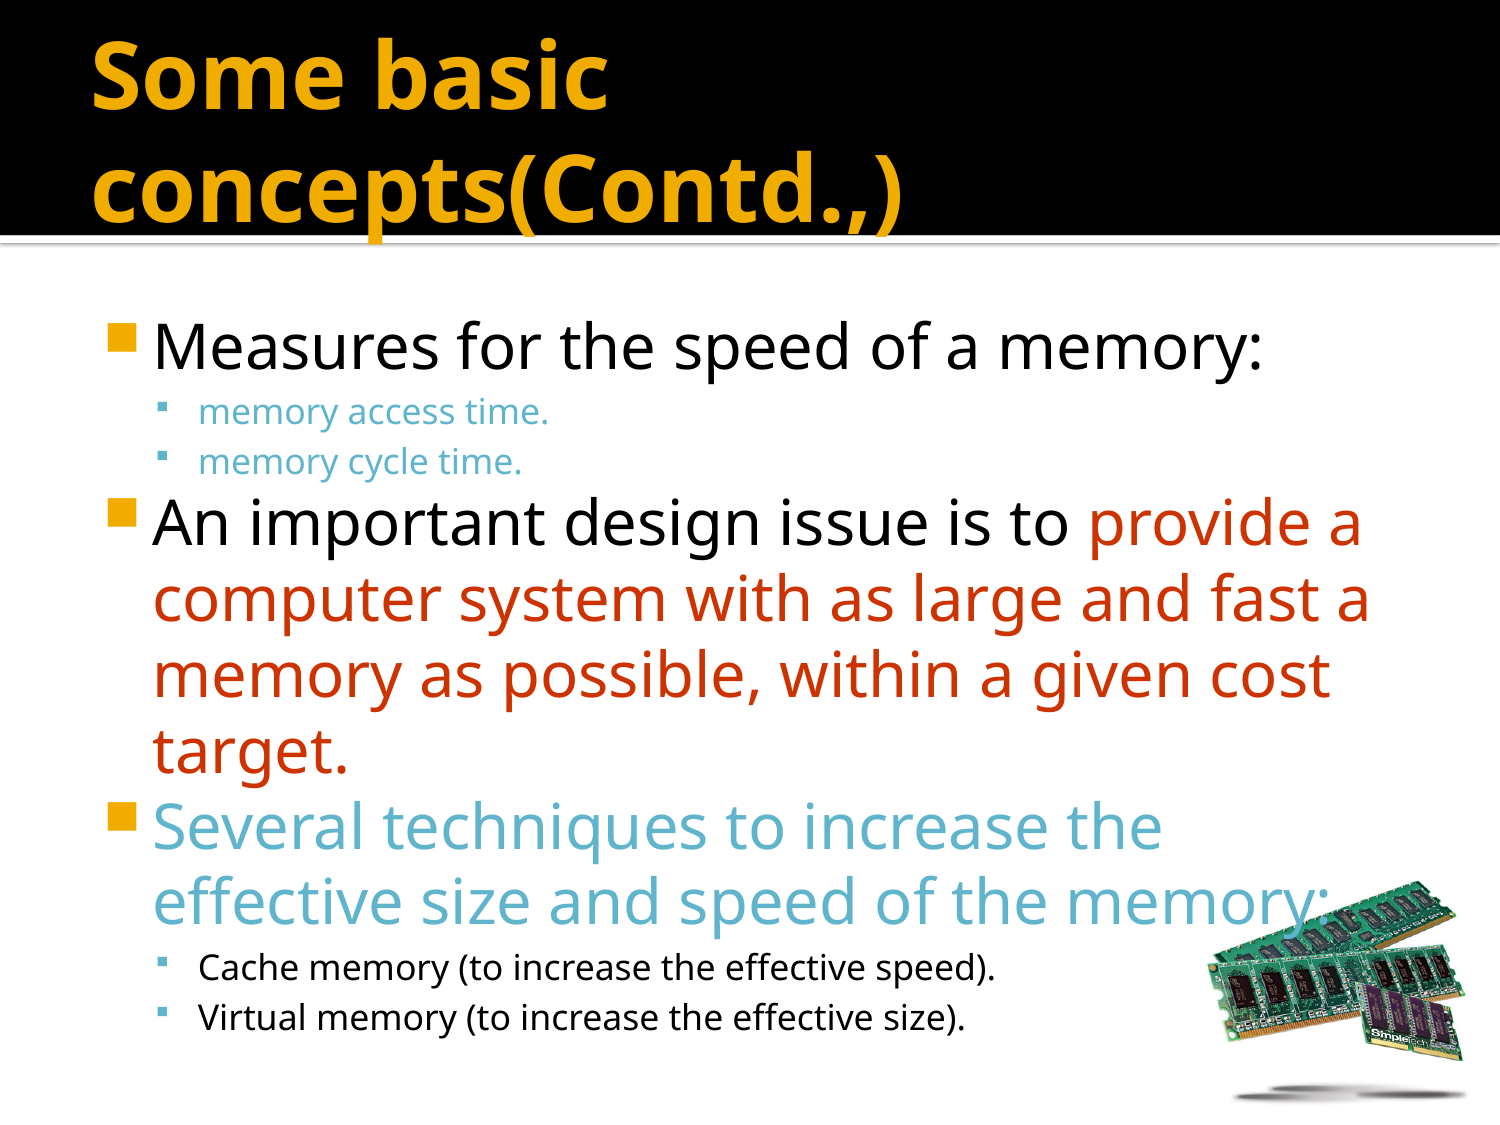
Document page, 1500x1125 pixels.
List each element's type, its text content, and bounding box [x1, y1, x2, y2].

picture [1187, 837, 1490, 1117]
title Some basic concepts(Contd.,) [75, 25, 1425, 231]
list Measures for the speed of a memory: memory access time. memory cycle time. An important design issue is to provide a computer system with as large and fast a memory as possible, within a given cost target. Several techniques to increase the effective size and speed of the memory: Cache memory (to increase the effective speed). Virtual memory (to increase the effective size). [75, 291, 1425, 1050]
